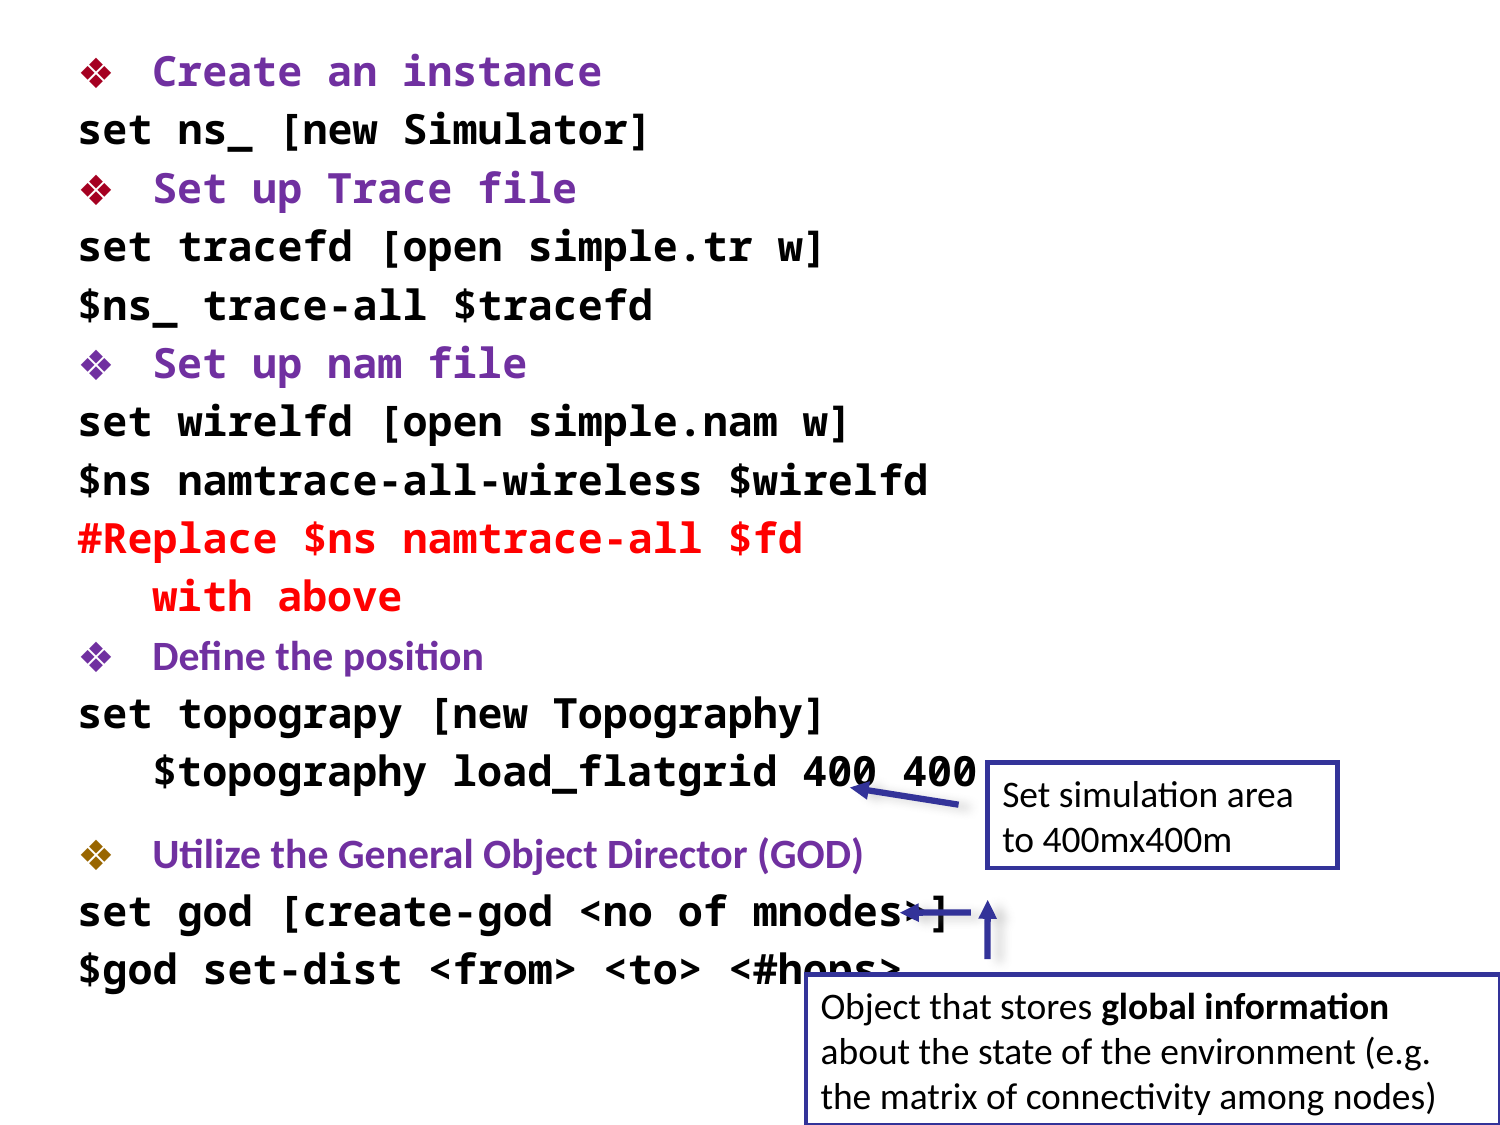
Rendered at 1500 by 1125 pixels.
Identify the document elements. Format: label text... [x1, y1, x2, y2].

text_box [849, 787, 959, 805]
text_box Set simulation area to 400mx400m [987, 762, 1338, 868]
text_box Object that stores global information about the state of the environment (e.g. the matrix of connectivity among nodes) [805, 974, 1500, 1125]
list Create an instance set ns_ [new Simulator] Set up Trace file set tracefd [open simple.tr w] $ns_ trace-all $tracefd Set up nam file set wirelfd [open simple.nam w] $ns namtrace-all-wireless $wirelfd #Replace $ns namtrace-all $fd with above Define the position set topograpy [new Topography] $topography load_flatgrid 400 400 Utilize the General Object Director (GOD) set god [create-god <no of mnodes>] $god set-dist <from> <to> <#hops> [62, 37, 1413, 1050]
